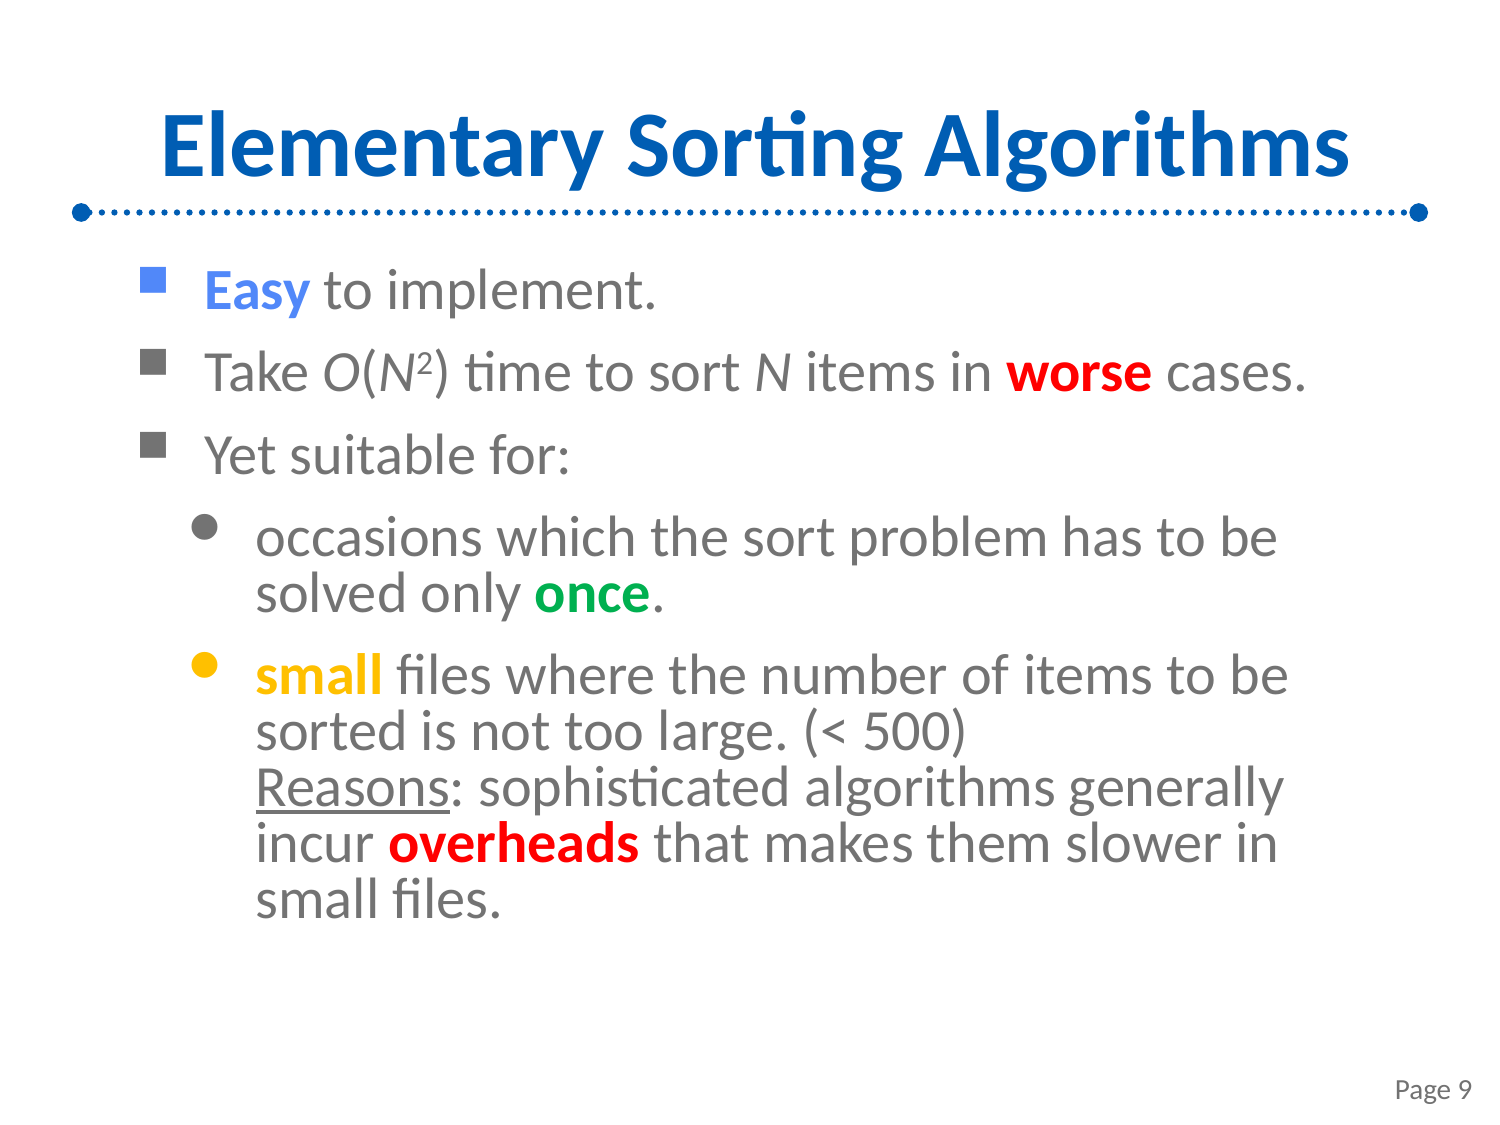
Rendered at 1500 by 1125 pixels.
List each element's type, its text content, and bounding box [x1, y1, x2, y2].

slide_number Page 9 [1312, 1034, 1488, 1113]
list Easy to implement. Take O(N2) time to sort N items in worse cases. Yet suitable for: occasions which the sort problem has to be solved only once. small files where the number of items to be sorted is not too large. (< 500) Reasons: sophisticated algorithms generally incur overheads that makes them slower in small files. [99, 258, 1413, 1013]
title Elementary Sorting Algorithms [99, 62, 1413, 215]
